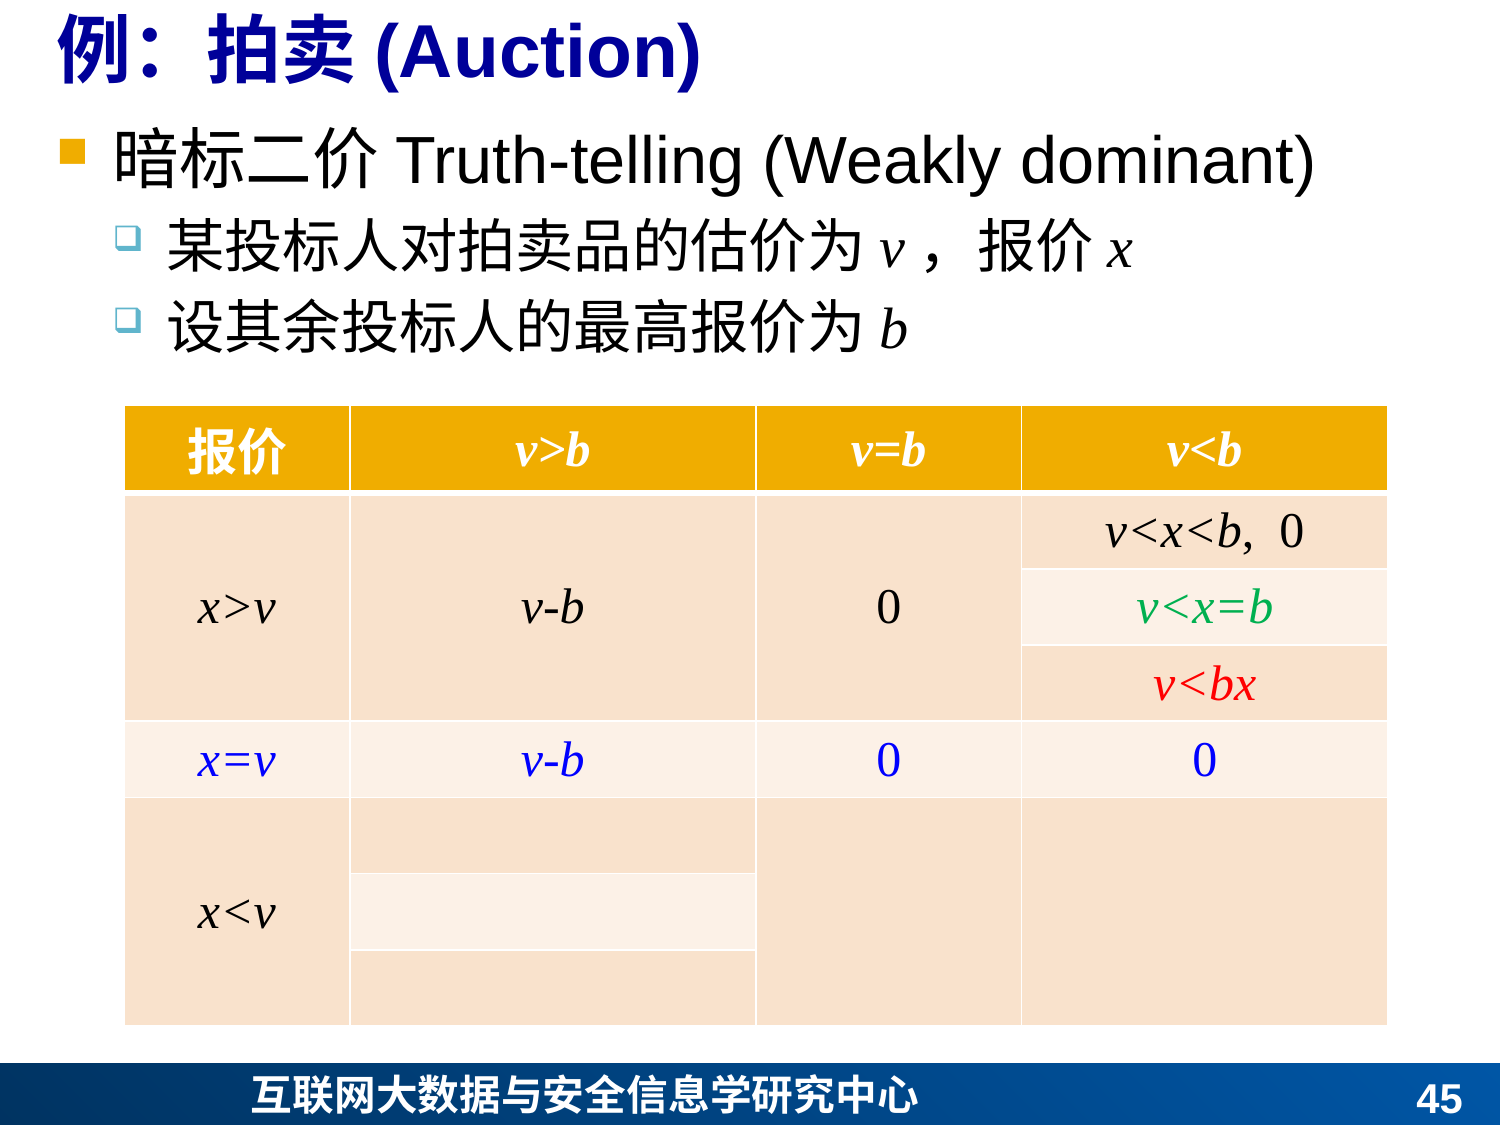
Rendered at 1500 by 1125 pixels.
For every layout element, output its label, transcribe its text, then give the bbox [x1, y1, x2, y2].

slide_number 44 [1127, 1063, 1479, 1125]
list 暗标二价Truth-telling (Weakly dominant) 某投标人对拍卖品的估价为v，报价x 设其余投标人的最高报价为b [41, 114, 1459, 409]
title 例：拍卖(Auction) [41, 0, 1500, 114]
